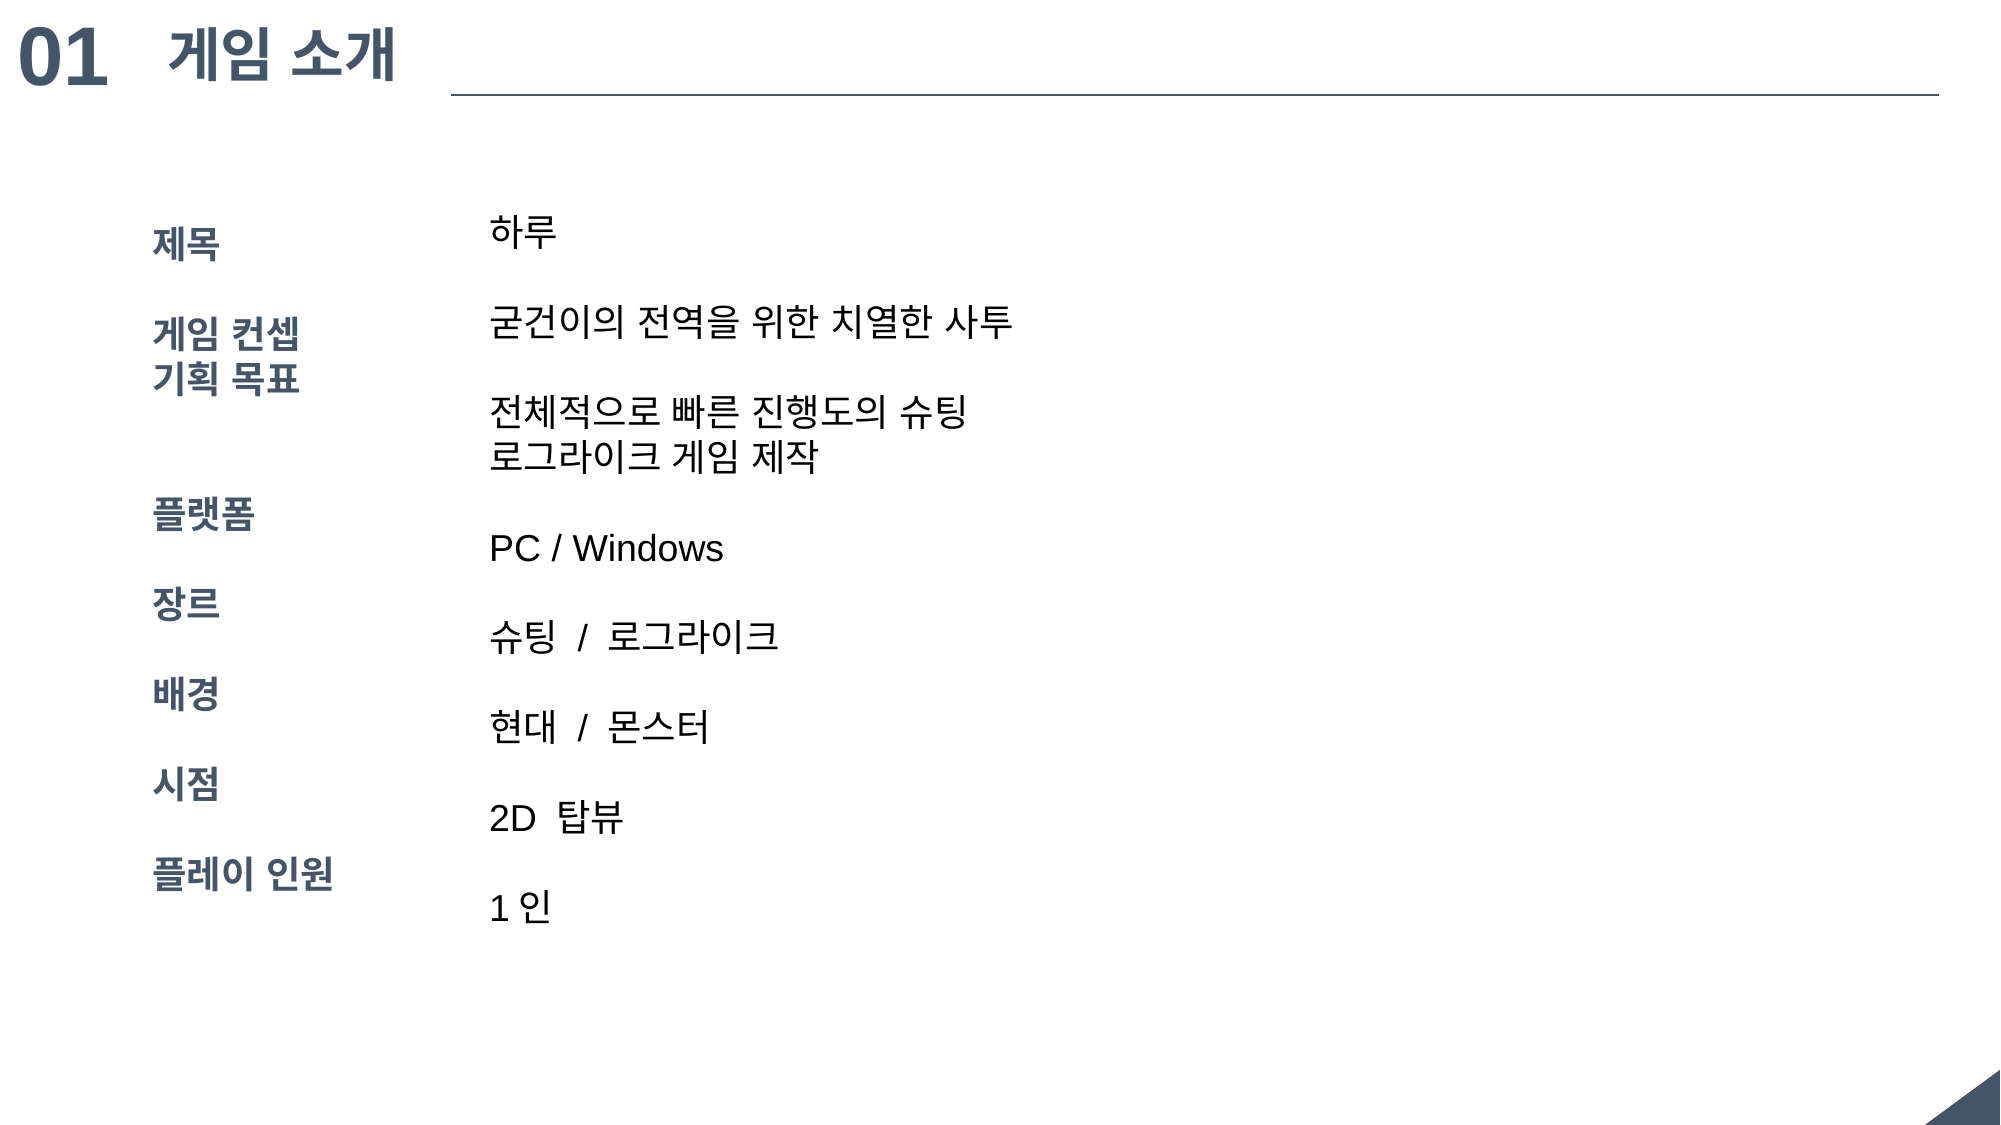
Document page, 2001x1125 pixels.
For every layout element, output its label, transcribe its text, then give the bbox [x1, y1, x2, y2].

text_box 게임 소개 [152, 10, 413, 96]
text_box 제목 게임 컨셉 기획 목표 플랫폼 장르 배경 시점 플레이 인원 [137, 213, 392, 949]
text_box 01 [2, 0, 194, 110]
text_box 하루 굳건이의 전역을 위한 치열한 사투 전체적으로 빠른 진행도의 슈팅 로그라이크 게임 제작 PC / Windows 슈팅 / 로그라이크 현대 / 몬스터 2D 탑뷰 1인 [474, 201, 1124, 974]
